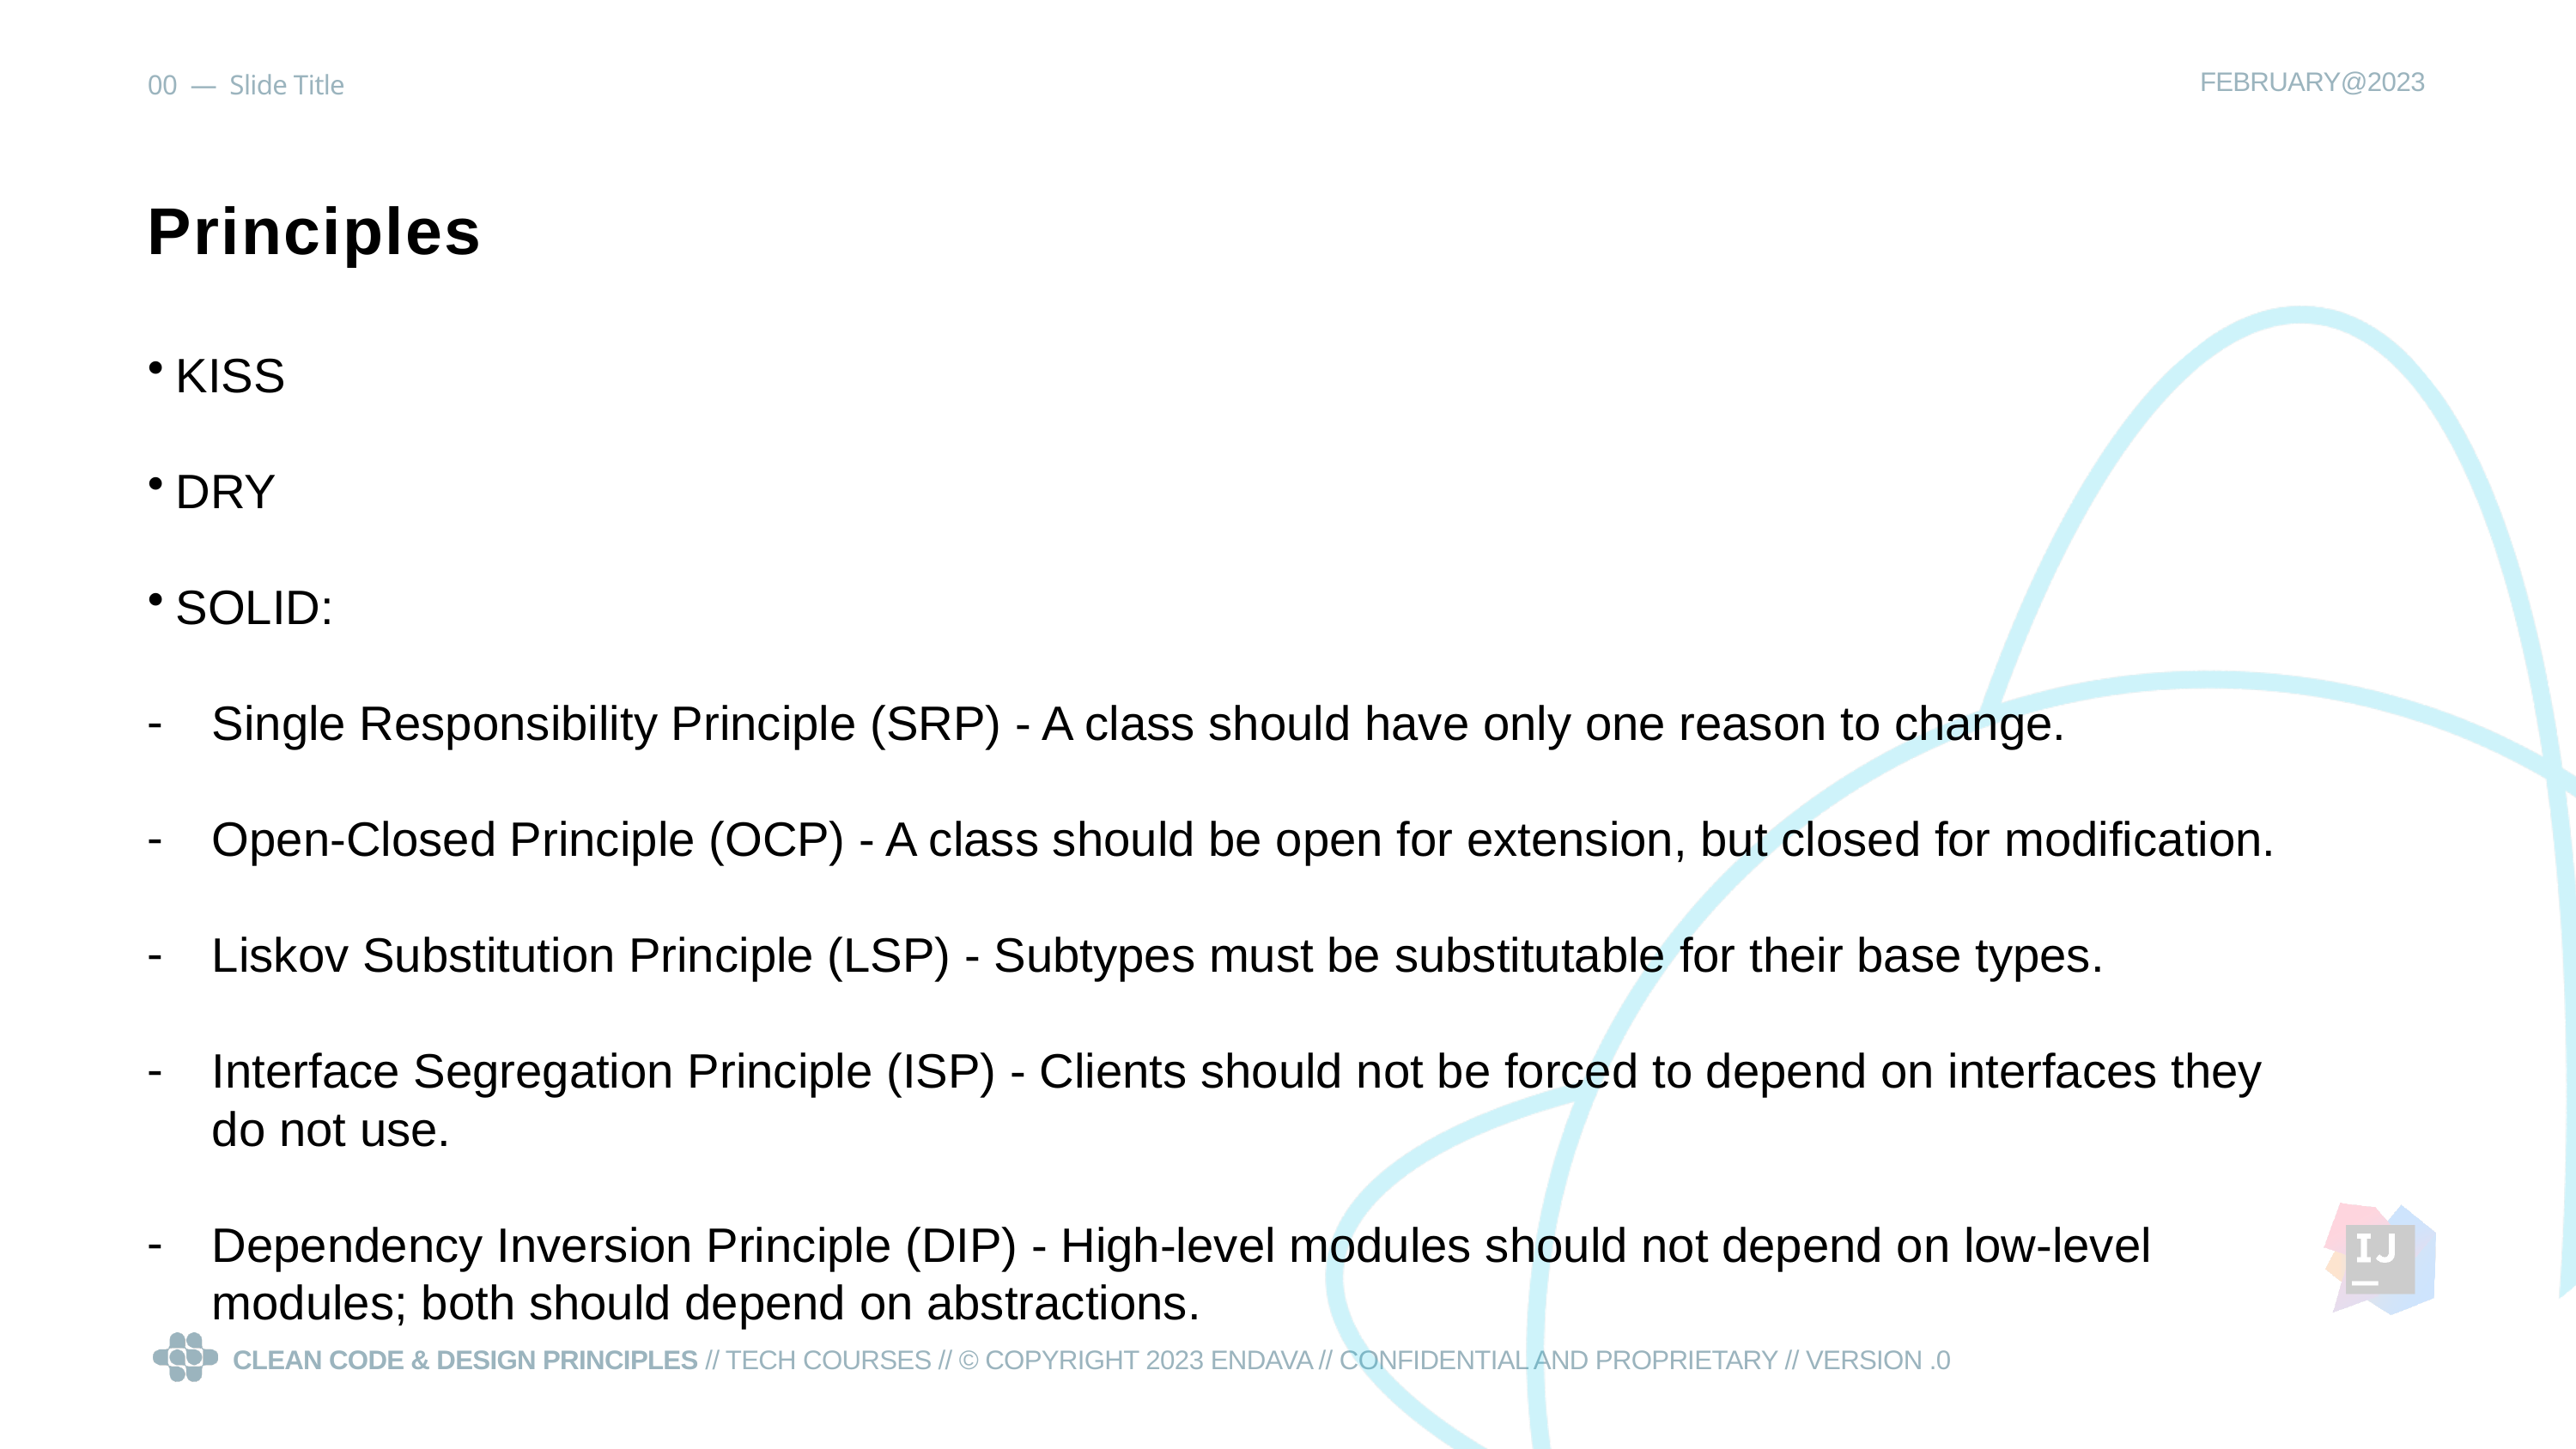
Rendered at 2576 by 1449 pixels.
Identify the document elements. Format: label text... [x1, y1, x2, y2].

text_box KISS DRY SOLID: Single Responsibility Principle (SRP) - A class should have only one reason to change. Open-Closed Principle (OCP) - A class should be open for extension, but closed for modification. Liskov Substitution Principle (LSP) - Subtypes must be substitutable for their base types. Interface Segregation Principle (ISP) - Clients should not be forced to depend on interfaces they do not use. Dependency Inversion Principle (DIP) - High-level modules should not depend on low-level modules; both should depend on abstractions. [147, 344, 2324, 1388]
text_box 00 — Slide Title [147, 67, 1242, 100]
text_box Principles [147, 201, 1846, 268]
picture [1223, 248, 2576, 1449]
